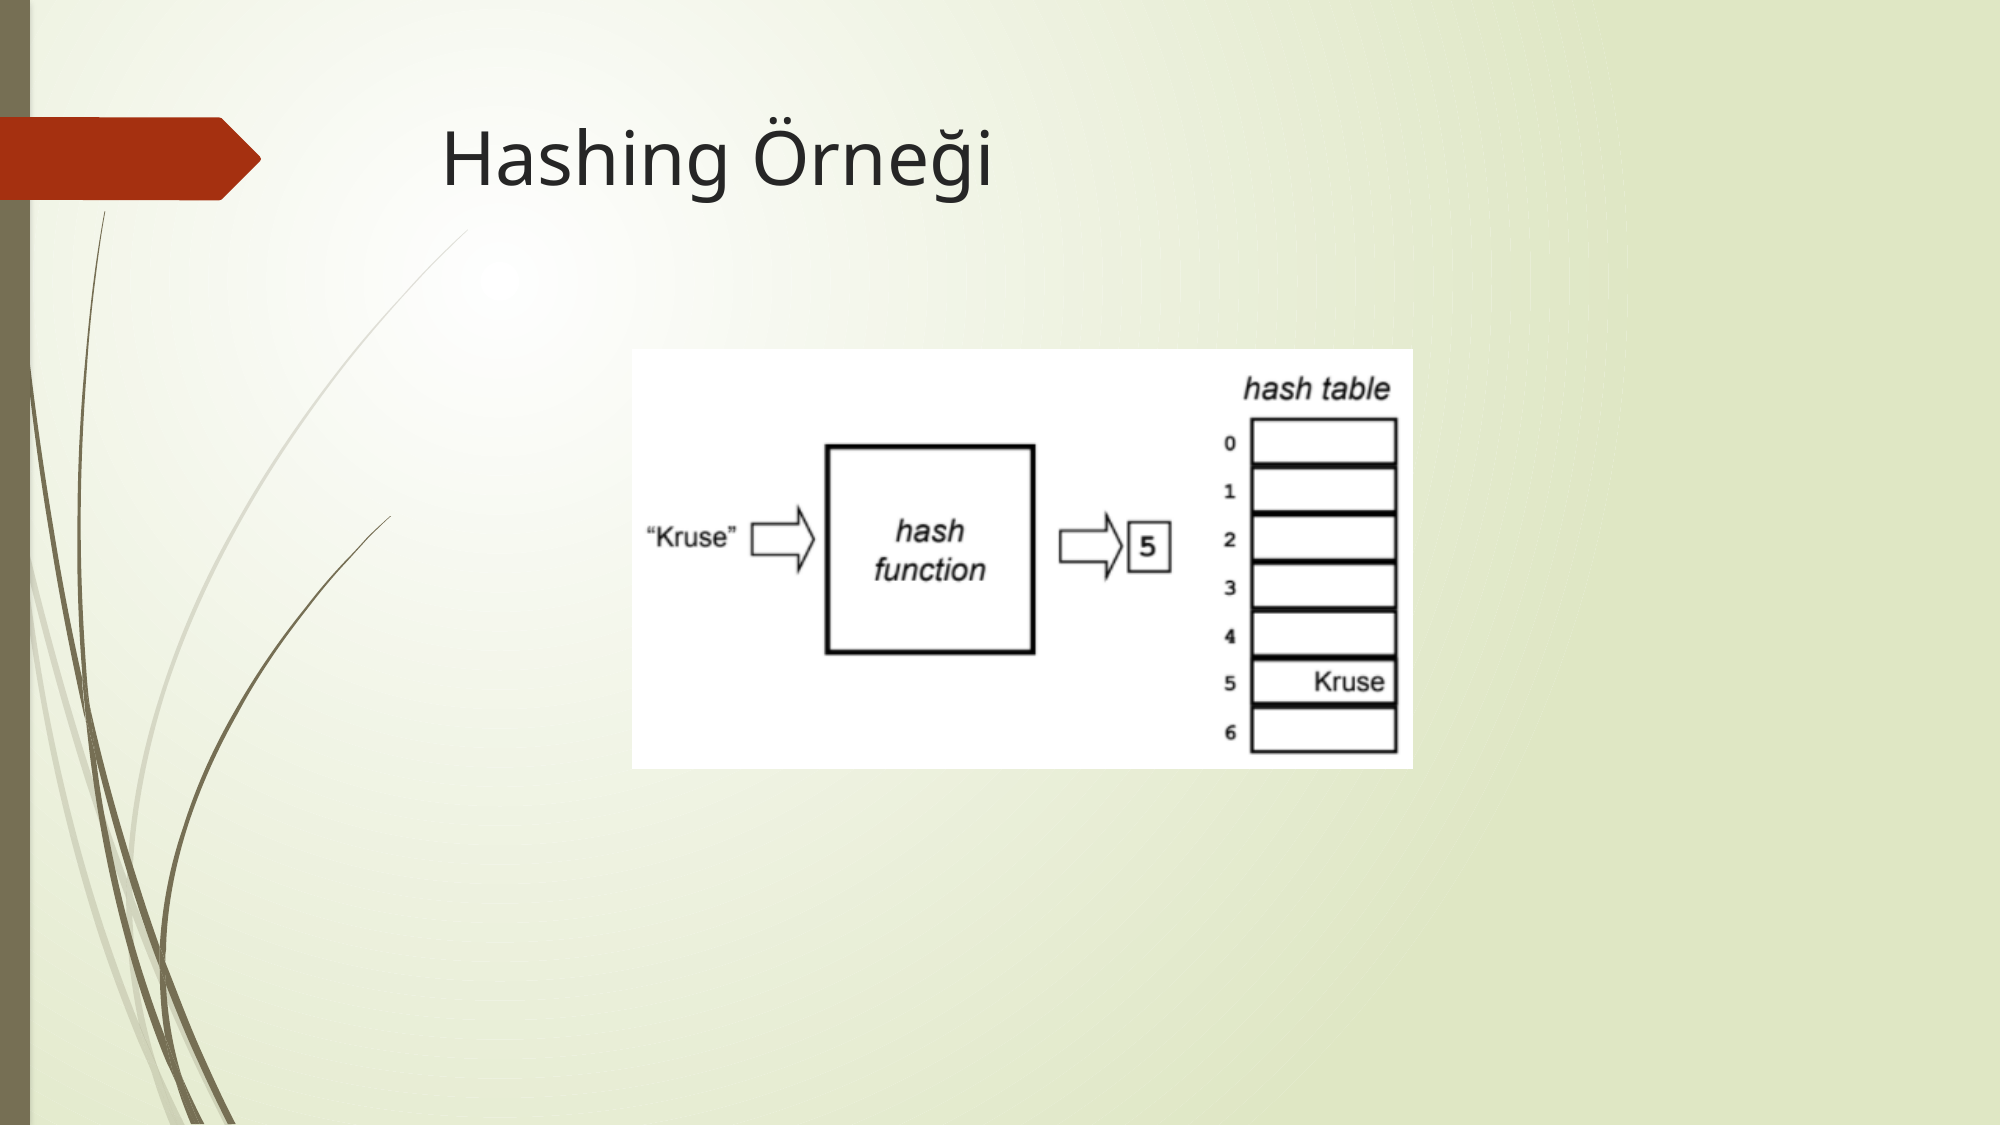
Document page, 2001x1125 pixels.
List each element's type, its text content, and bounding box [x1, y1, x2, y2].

list [424, 350, 1888, 970]
picture [632, 349, 1413, 769]
title Hashing Örneği [425, 102, 1888, 313]
